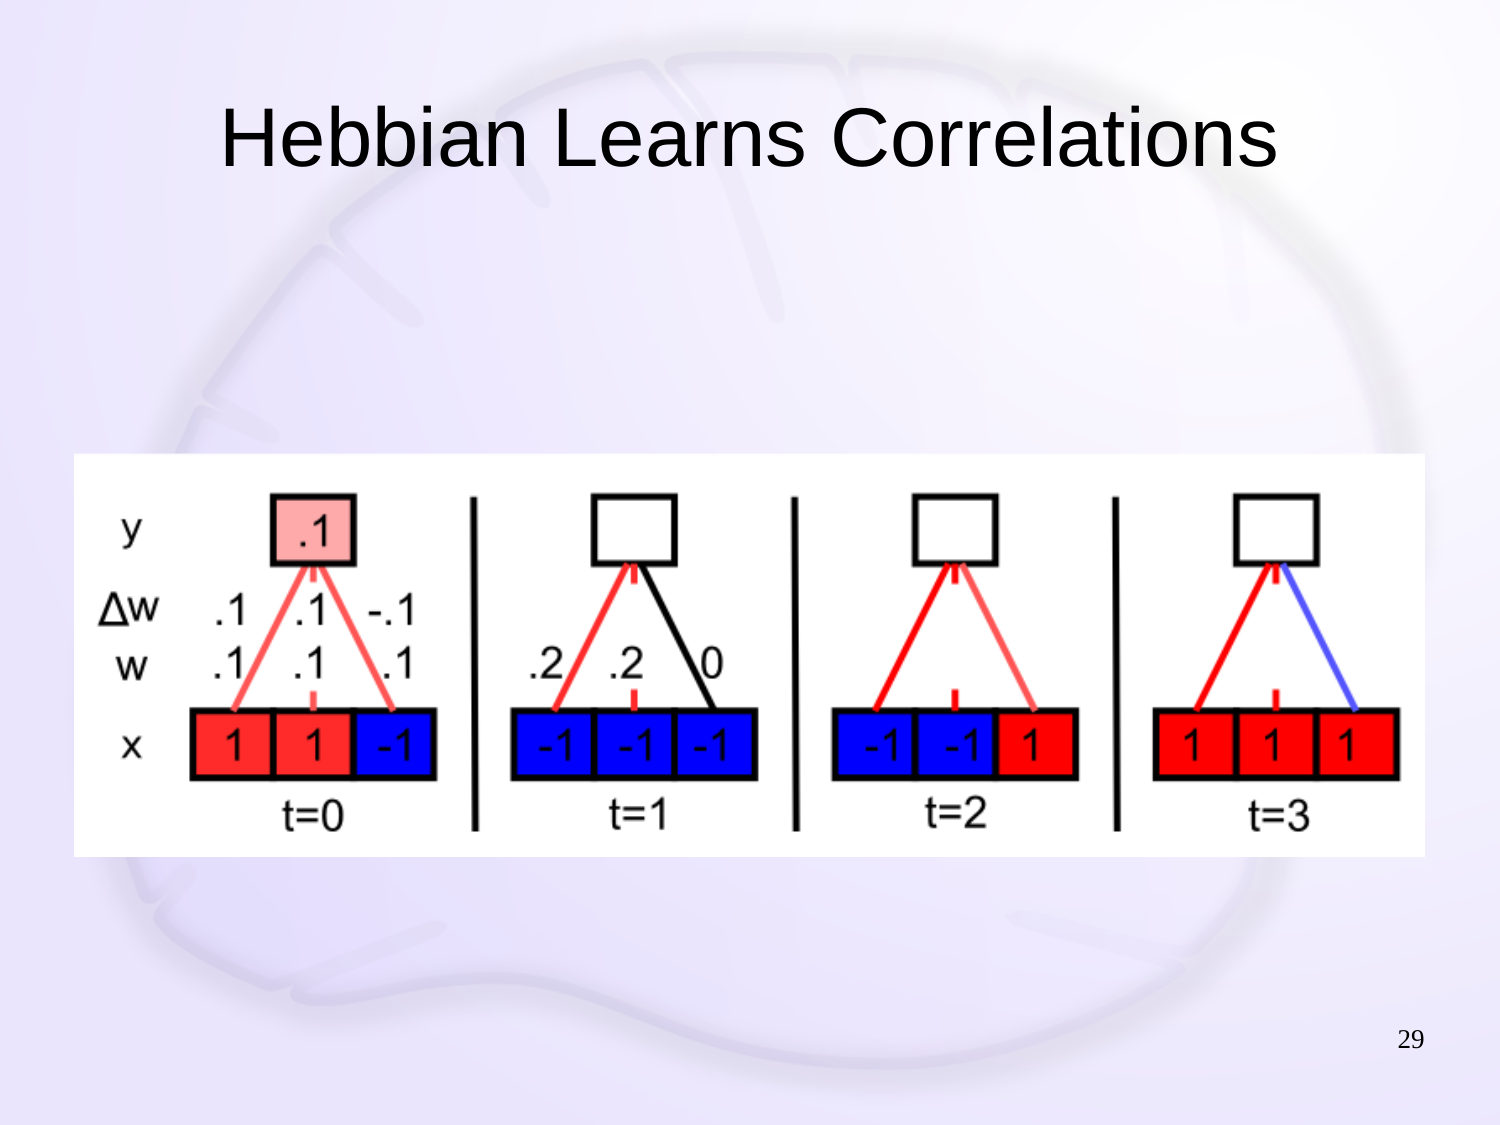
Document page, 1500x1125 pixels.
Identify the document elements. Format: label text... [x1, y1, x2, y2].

title Hebbian Learns Correlations [74, 44, 1425, 233]
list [74, 263, 1425, 1006]
slide_number 29 [1075, 1024, 1425, 1103]
picture [0, 0, 1500, 1125]
